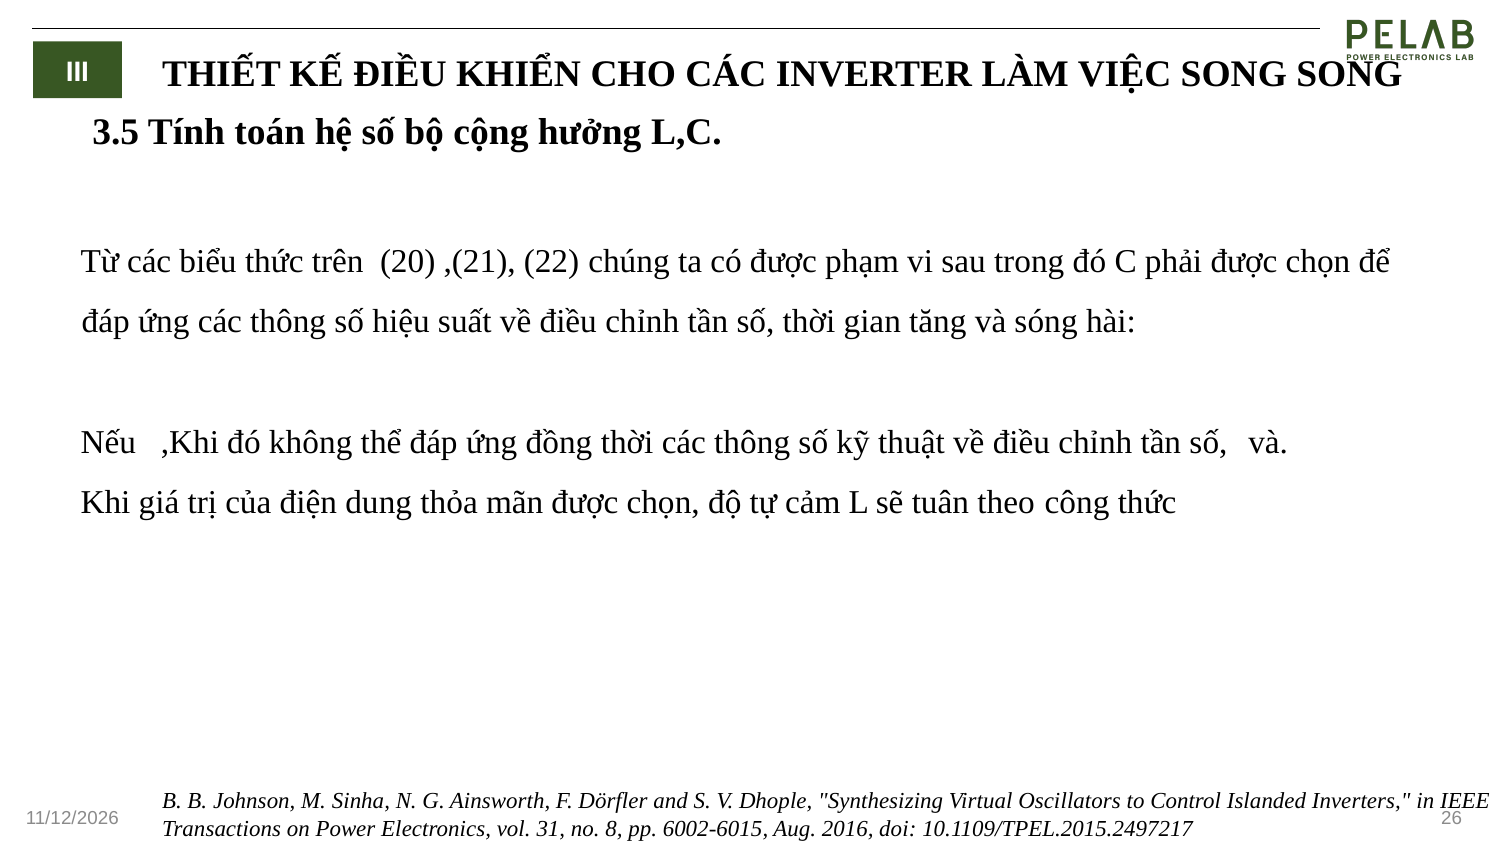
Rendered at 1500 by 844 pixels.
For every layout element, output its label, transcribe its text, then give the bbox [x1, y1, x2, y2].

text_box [33, 41, 1500, 102]
text_box B. B. Johnson, M. Sinha, N. G. Ainsworth, F. Dörfler and S. V. Dhople, "Synthesizing Virtual Oscillators to Control Islanded Inverters," in IEEE Transactions on Power Electronics, vol. 31, no. 8, pp. 6002-6015, Aug. 2016, doi: 10.1109/TPEL.2015.2497217 [147, 778, 1500, 844]
text_box 3.5 Tính toán hệ số bộ cộng hưởng L,C. [77, 102, 1380, 160]
picture [1337, 15, 1485, 41]
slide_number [10, 794, 147, 839]
